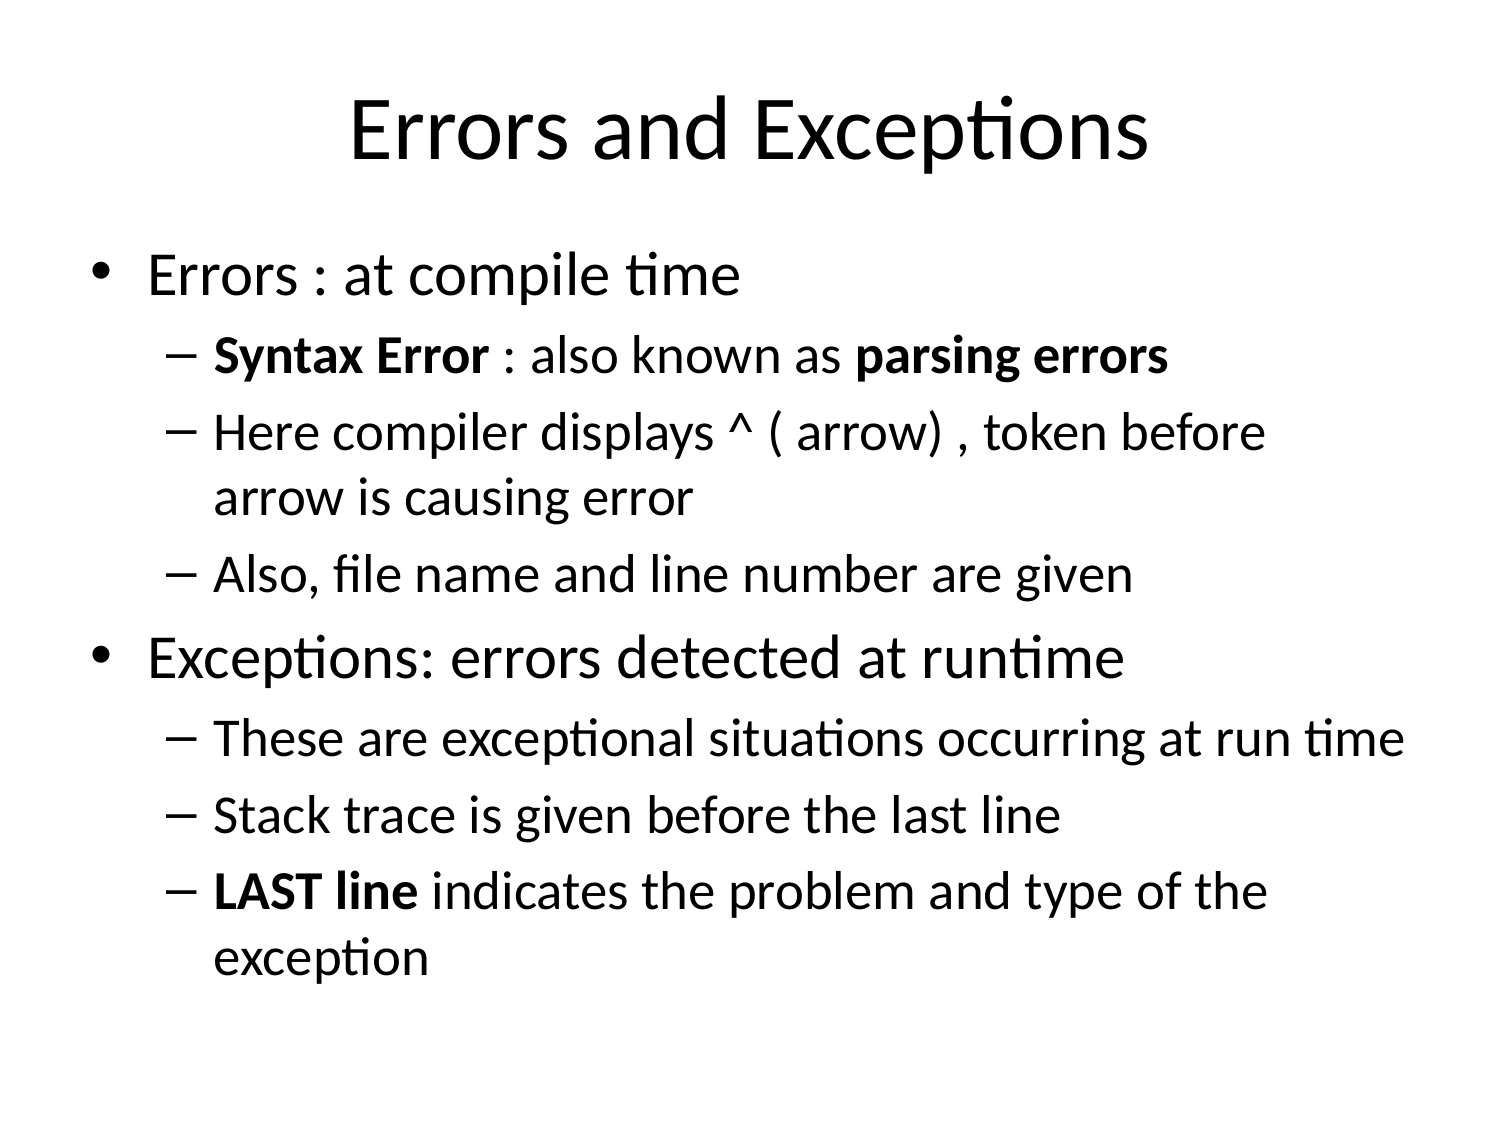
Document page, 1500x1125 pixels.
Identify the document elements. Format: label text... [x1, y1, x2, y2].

list Errors : at compile time Syntax Error : also known as parsing errors Here compiler displays ^ ( arrow) , token before arrow is causing error Also, file name and line number are given Exceptions: errors detected at runtime These are exceptional situations occurring at run time Stack trace is given before the last line LAST line indicates the problem and type of the exception [75, 224, 1425, 1050]
title Errors and Exceptions [75, 45, 1425, 200]
